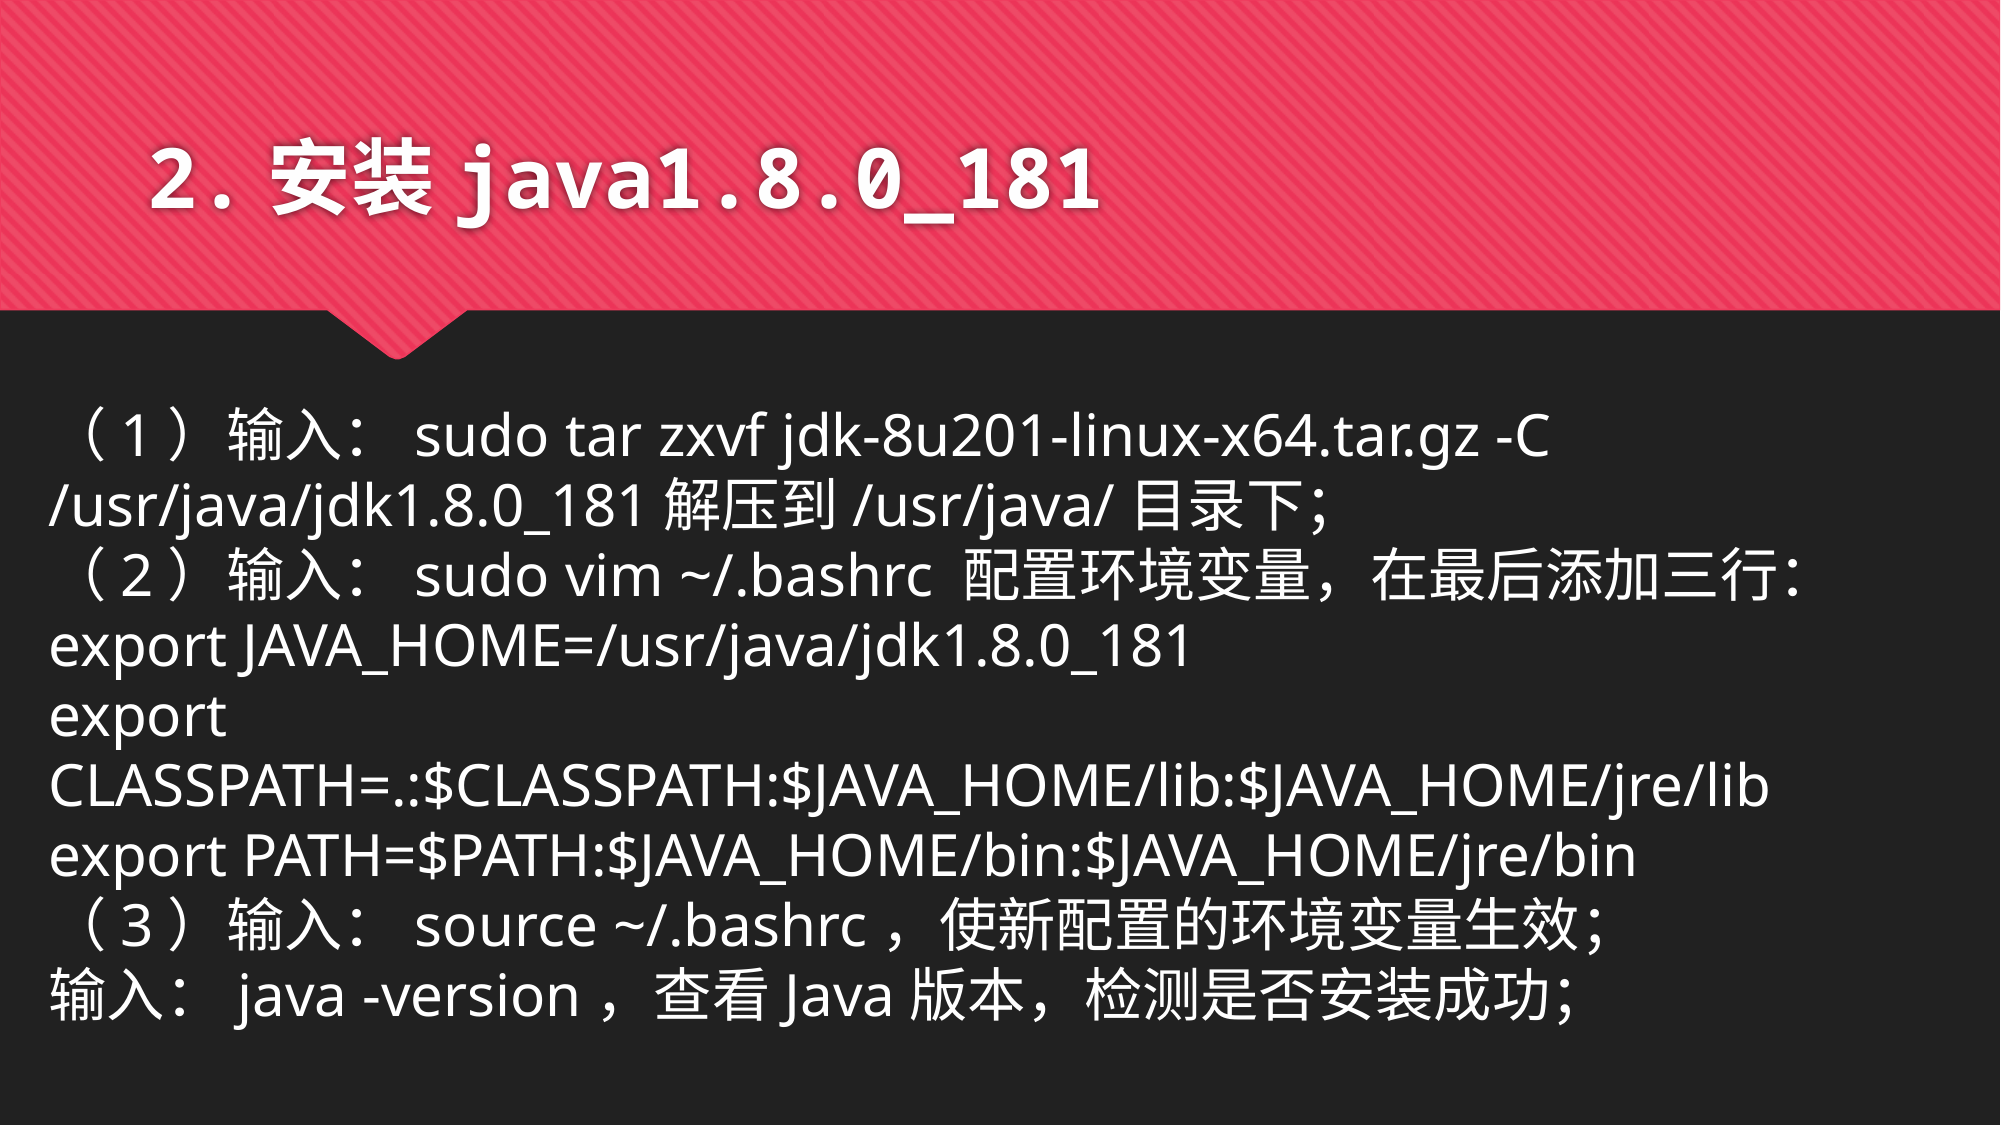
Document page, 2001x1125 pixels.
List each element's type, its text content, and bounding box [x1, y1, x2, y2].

text_box （1）输入：sudo tar zxvf jdk-8u201-linux-x64.tar.gz -C /usr/java/jdk1.8.0_181解压到/usr/java/目录下； （2）输入：sudo vim ~/.bashrc 配置环境变量，在最后添加三行： export JAVA_HOME=/usr/java/jdk1.8.0_181 export CLASSPATH=.:$CLASSPATH:$JAVA_HOME/lib:$JAVA_HOME/jre/lib export PATH=$PATH:$JAVA_HOME/bin:$JAVA_HOME/jre/bin （3）输入：source ~/.bashrc，使新配置的环境变量生效； 输入：java -version，查看Java版本，检测是否安装成功； [33, 390, 1967, 1036]
title 2.安装java1.8.0_181 [132, 73, 1868, 233]
